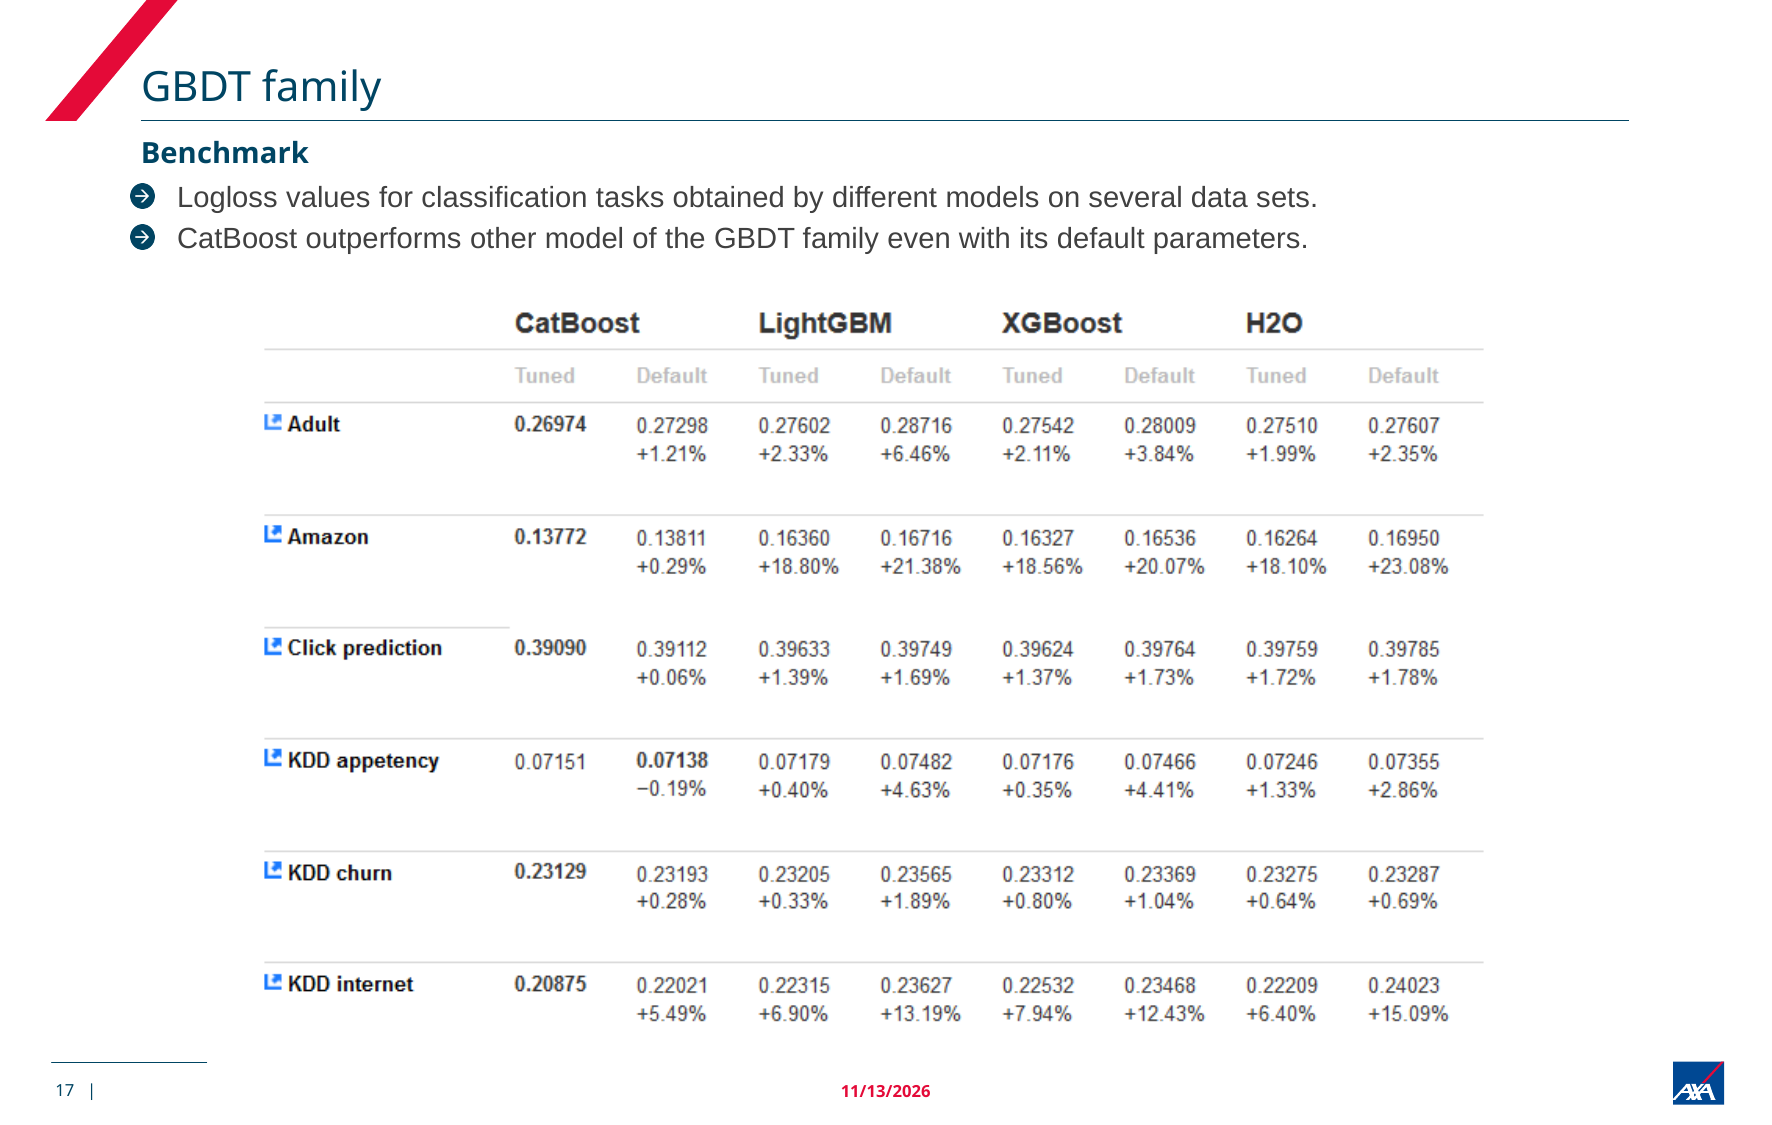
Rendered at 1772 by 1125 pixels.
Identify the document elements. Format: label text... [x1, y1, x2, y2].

slide_number 17 | [10, 1067, 105, 1103]
picture [130, 224, 137, 231]
picture [148, 224, 155, 231]
picture [130, 243, 137, 250]
picture [148, 243, 155, 250]
title GBDT family [141, 54, 1630, 110]
picture [130, 202, 137, 209]
list Logloss values for classification tasks obtained by different models on several data sets. CatBoost outperforms other model of the GBDT family even with its default parameters. [130, 178, 1617, 912]
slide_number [679, 1067, 1093, 1104]
picture [130, 183, 137, 190]
picture [223, 279, 1523, 1051]
list Benchmark [140, 134, 1628, 198]
picture [148, 183, 155, 190]
picture [148, 202, 155, 209]
